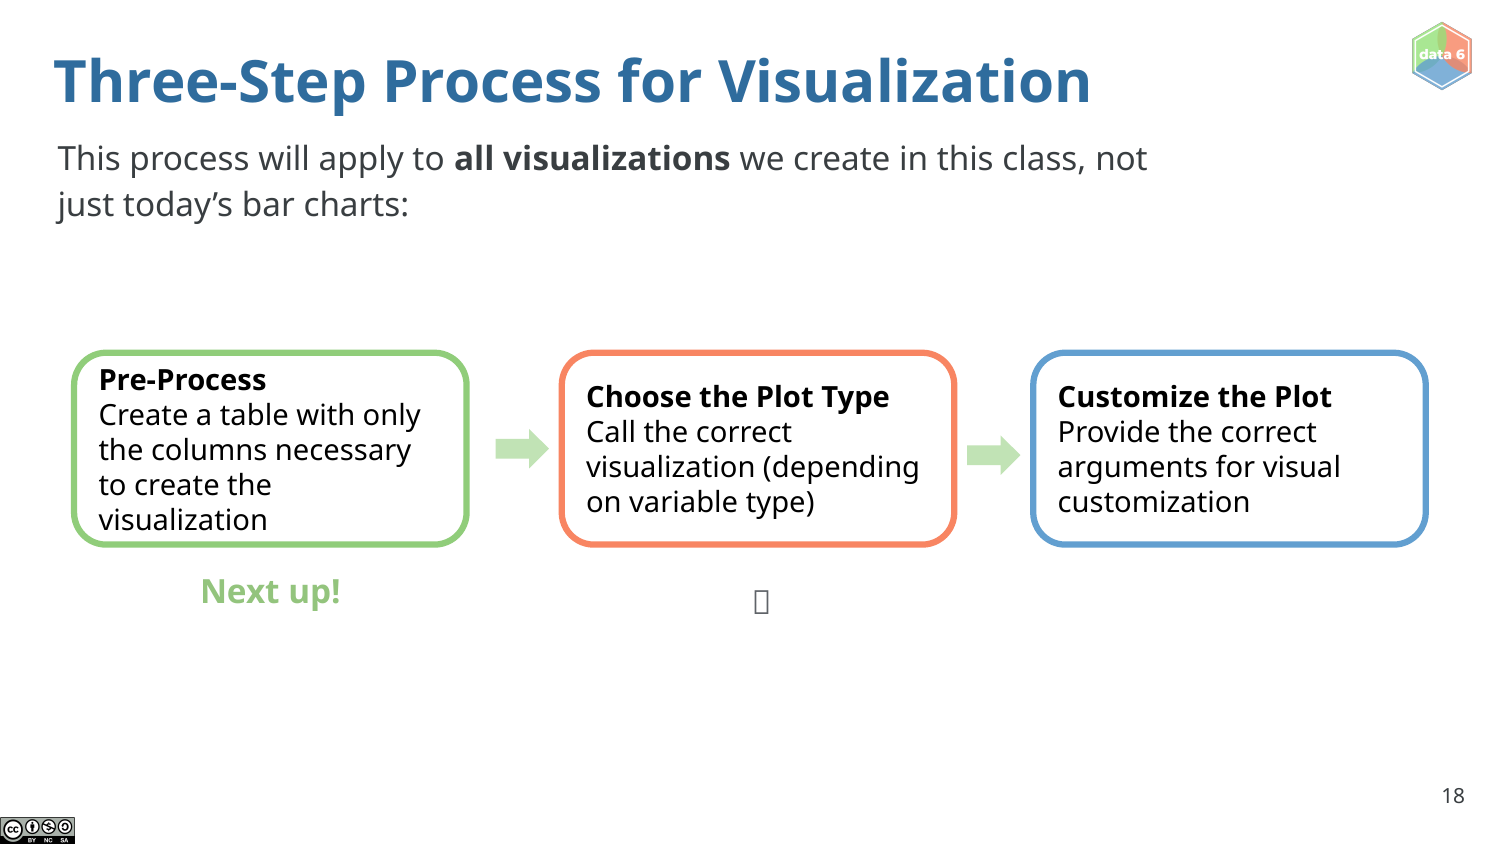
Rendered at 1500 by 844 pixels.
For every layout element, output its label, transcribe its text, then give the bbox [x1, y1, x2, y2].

title Three-Step Process for Visualization [38, 29, 1255, 94]
list This process will apply to all visualizations we create in this class, not just today’s bar charts: [42, 115, 1198, 211]
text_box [73, 352, 467, 622]
picture [0, 817, 75, 844]
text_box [966, 352, 1426, 545]
picture [1404, 18, 1480, 94]
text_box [495, 352, 955, 638]
slide_number ‹#› [1389, 764, 1480, 830]
